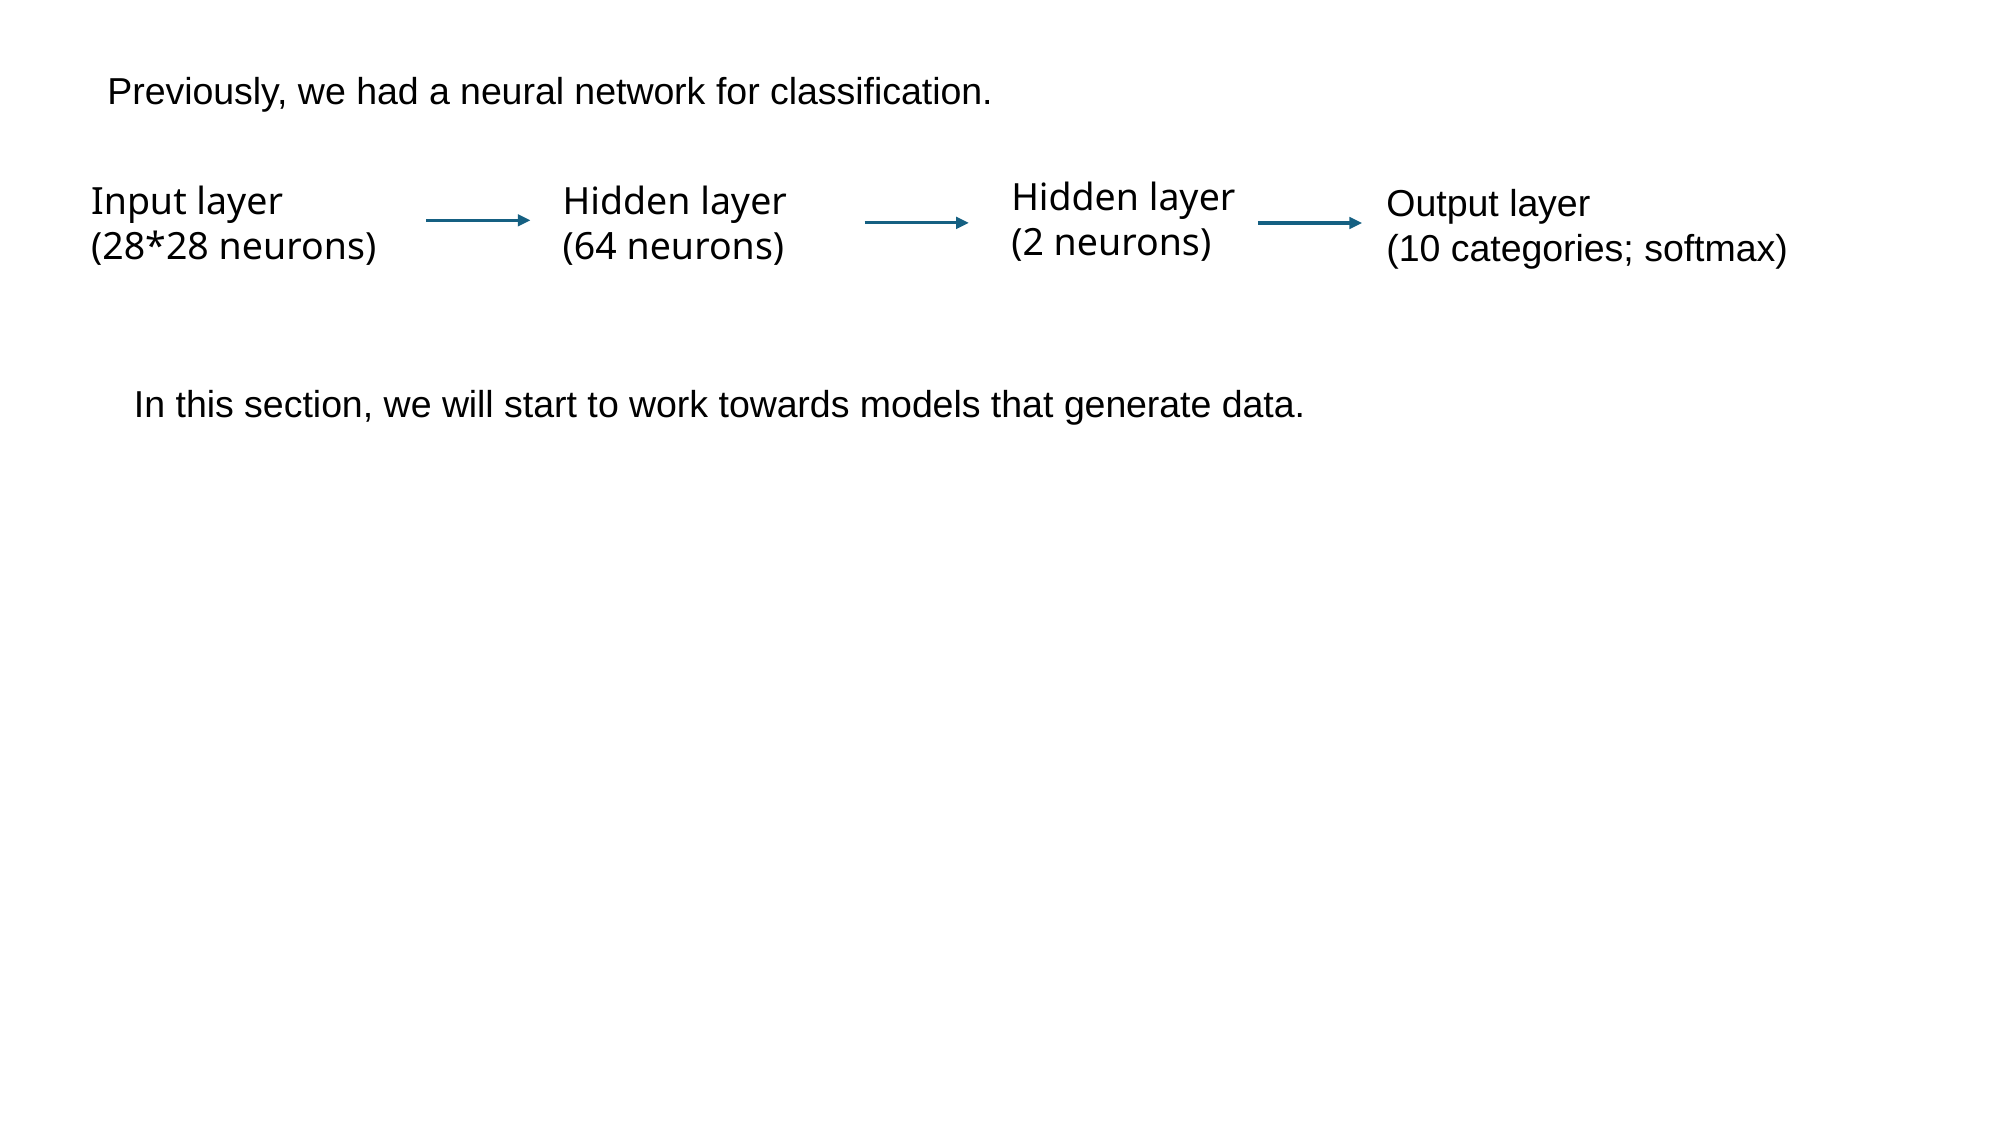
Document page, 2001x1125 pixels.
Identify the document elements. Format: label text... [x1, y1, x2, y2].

text_box Hidden layer (64 neurons) [548, 169, 803, 275]
text_box Output layer (10 categories; softmax) [1371, 171, 1804, 277]
text_box Hidden layer (2 neurons) [996, 165, 1251, 271]
text_box In this section, we will start to work towards models that generate data. [119, 372, 1321, 478]
text_box Input layer (28*28 neurons) [76, 169, 392, 275]
text_box Previously, we had a neural network for classification. [92, 59, 1009, 165]
